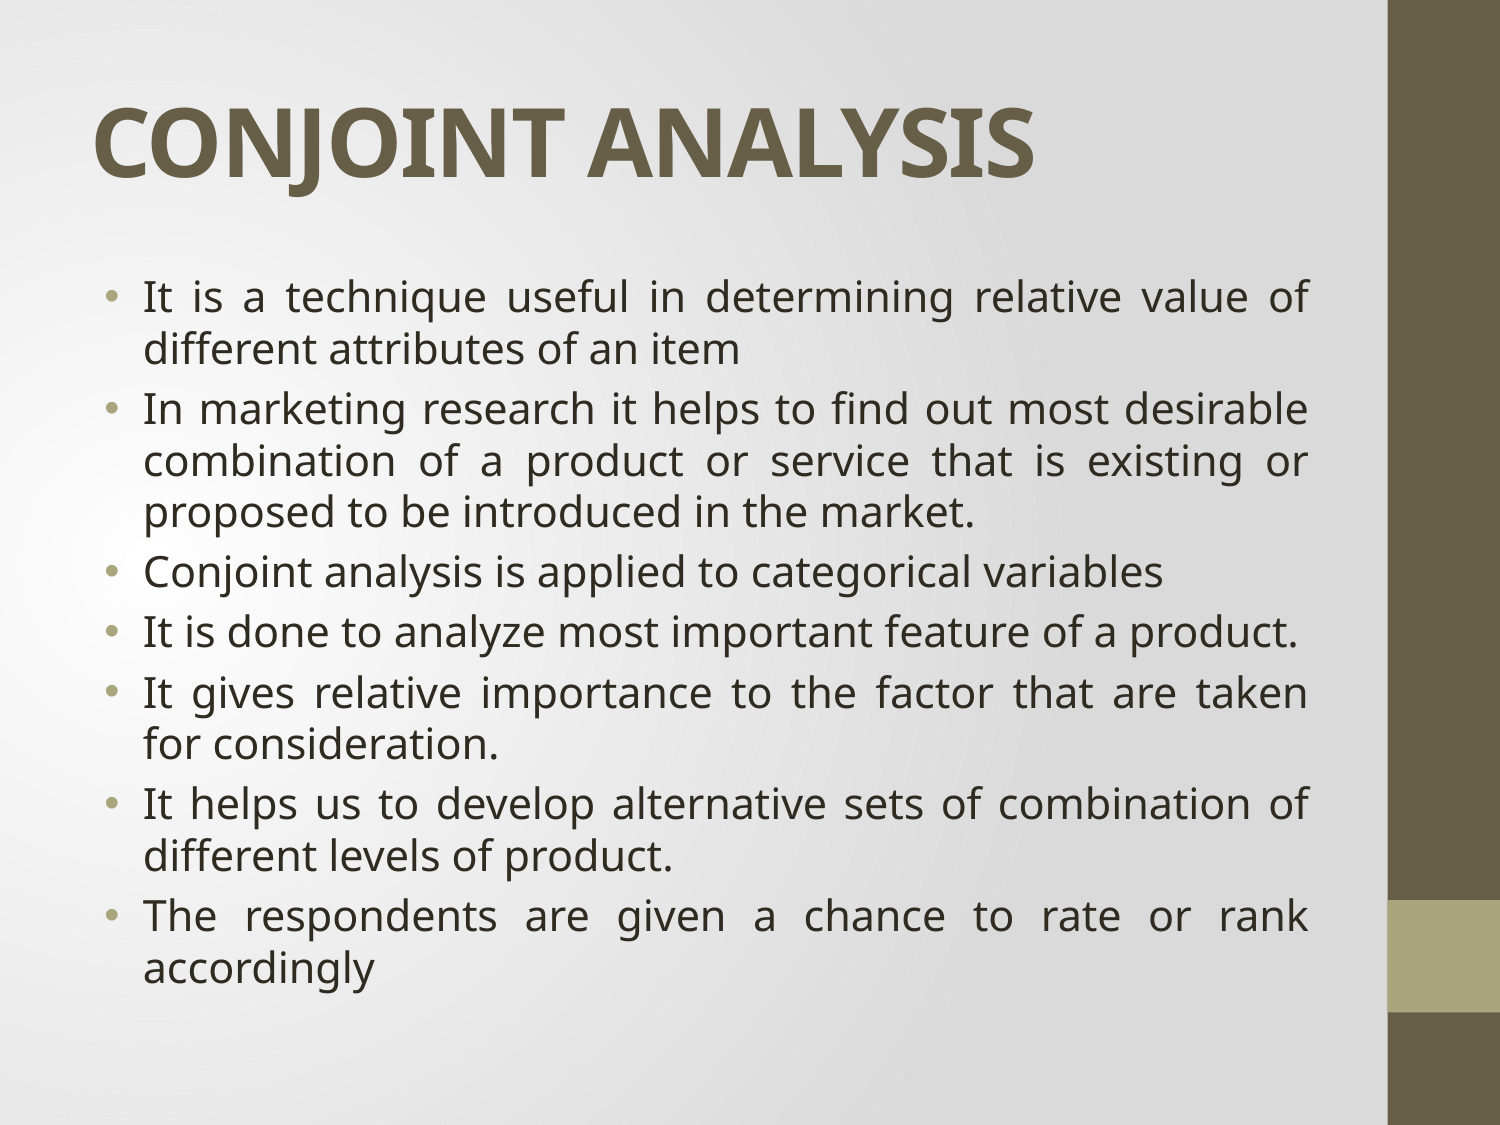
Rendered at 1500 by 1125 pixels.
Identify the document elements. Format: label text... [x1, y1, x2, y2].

list It is a technique useful in determining relative value of different attributes of an item In marketing research it helps to find out most desirable combination of a product or service that is existing or proposed to be introduced in the market. Conjoint analysis is applied to categorical variables It is done to analyze most important feature of a product. It gives relative importance to the factor that are taken for consideration. It helps us to develop alternative sets of combination of different levels of product. The respondents are given a chance to rate or rank accordingly [75, 262, 1325, 1050]
title CONJOINT ANALYSIS [75, 45, 1325, 233]
